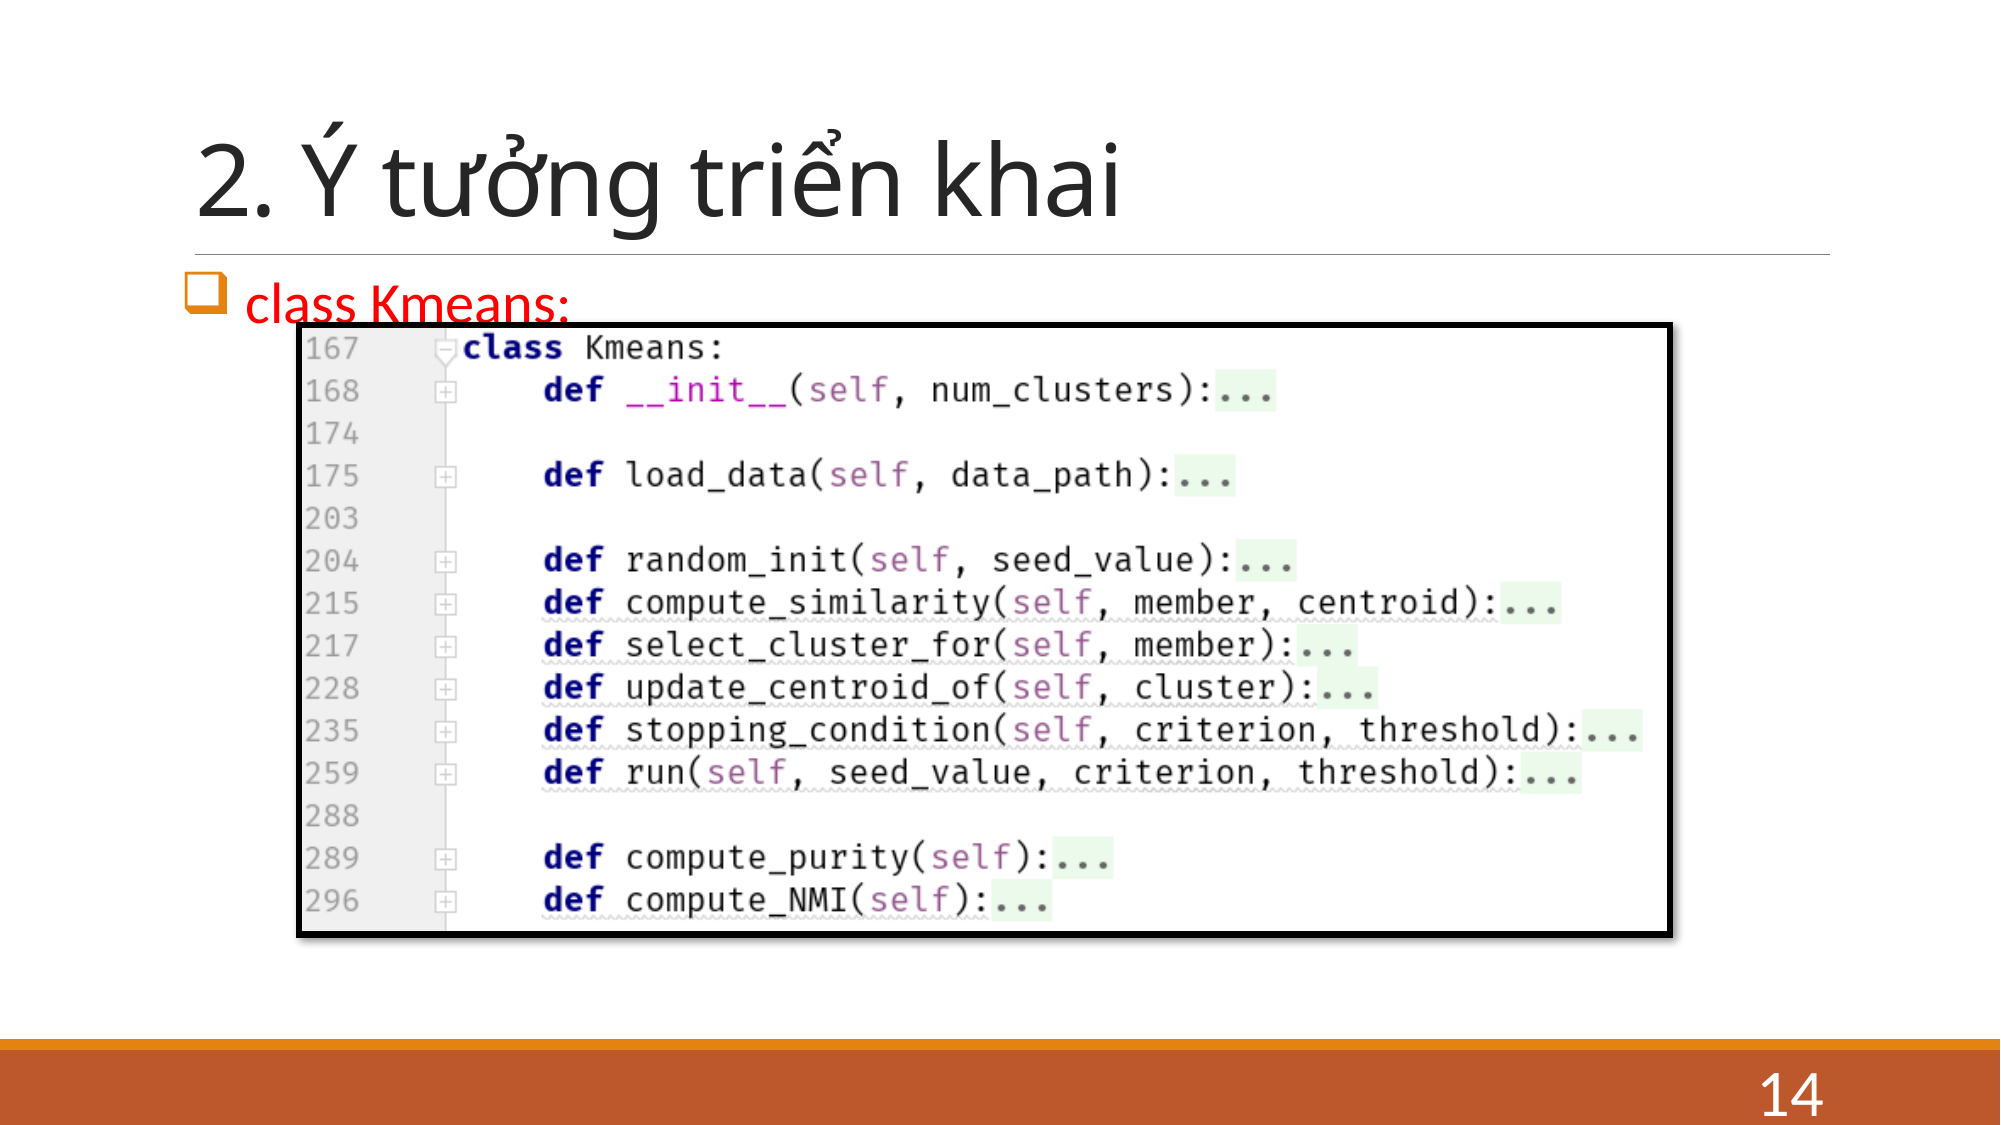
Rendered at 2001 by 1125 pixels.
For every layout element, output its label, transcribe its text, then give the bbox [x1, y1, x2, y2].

list class Kmeans: [180, 265, 1830, 1020]
picture [301, 327, 1668, 932]
slide_number 14 [1624, 1059, 1840, 1120]
title 2. Ý tưởng triển khai [180, 47, 1830, 244]
